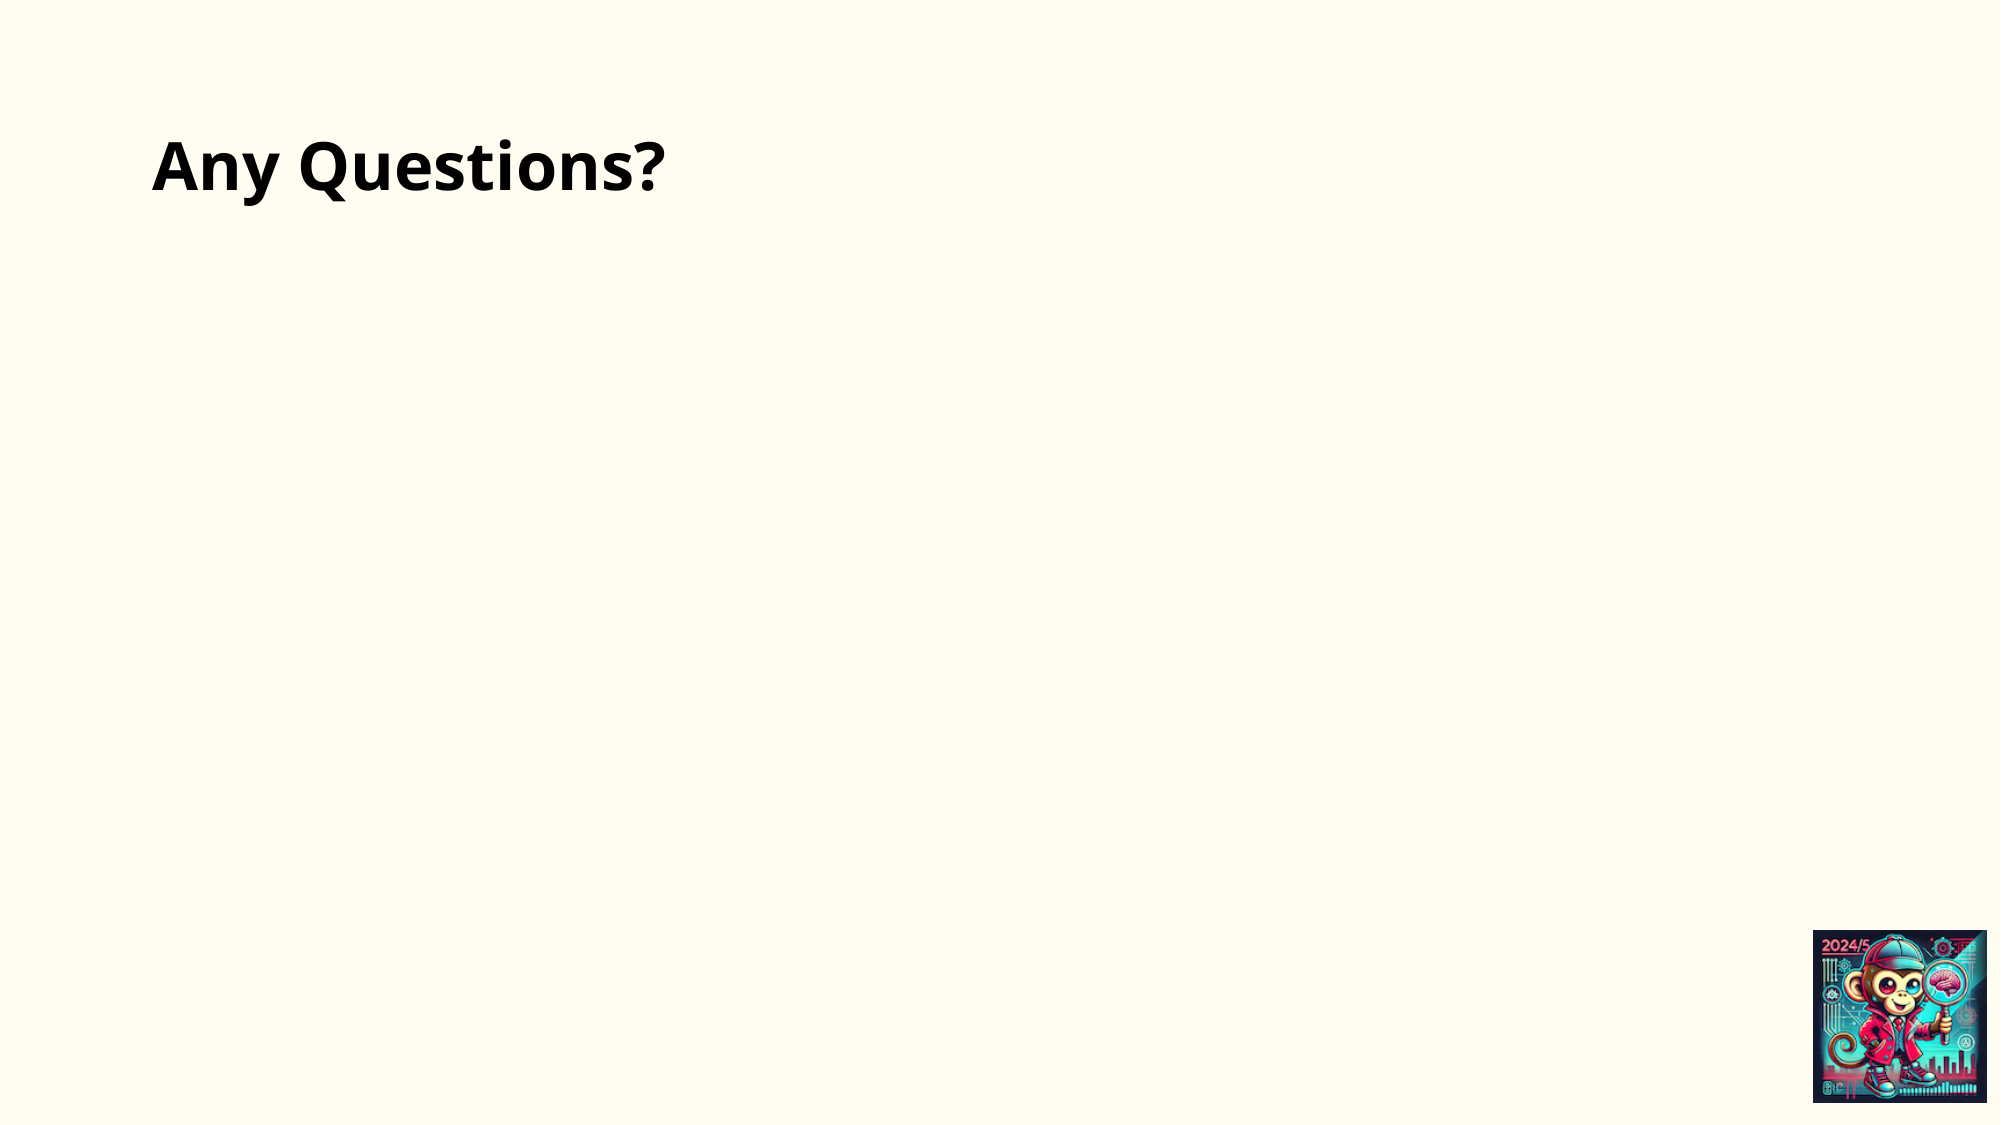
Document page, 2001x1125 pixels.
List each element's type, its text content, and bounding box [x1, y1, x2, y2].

title Any Questions? [137, 59, 1863, 278]
picture [1813, 930, 1987, 1103]
